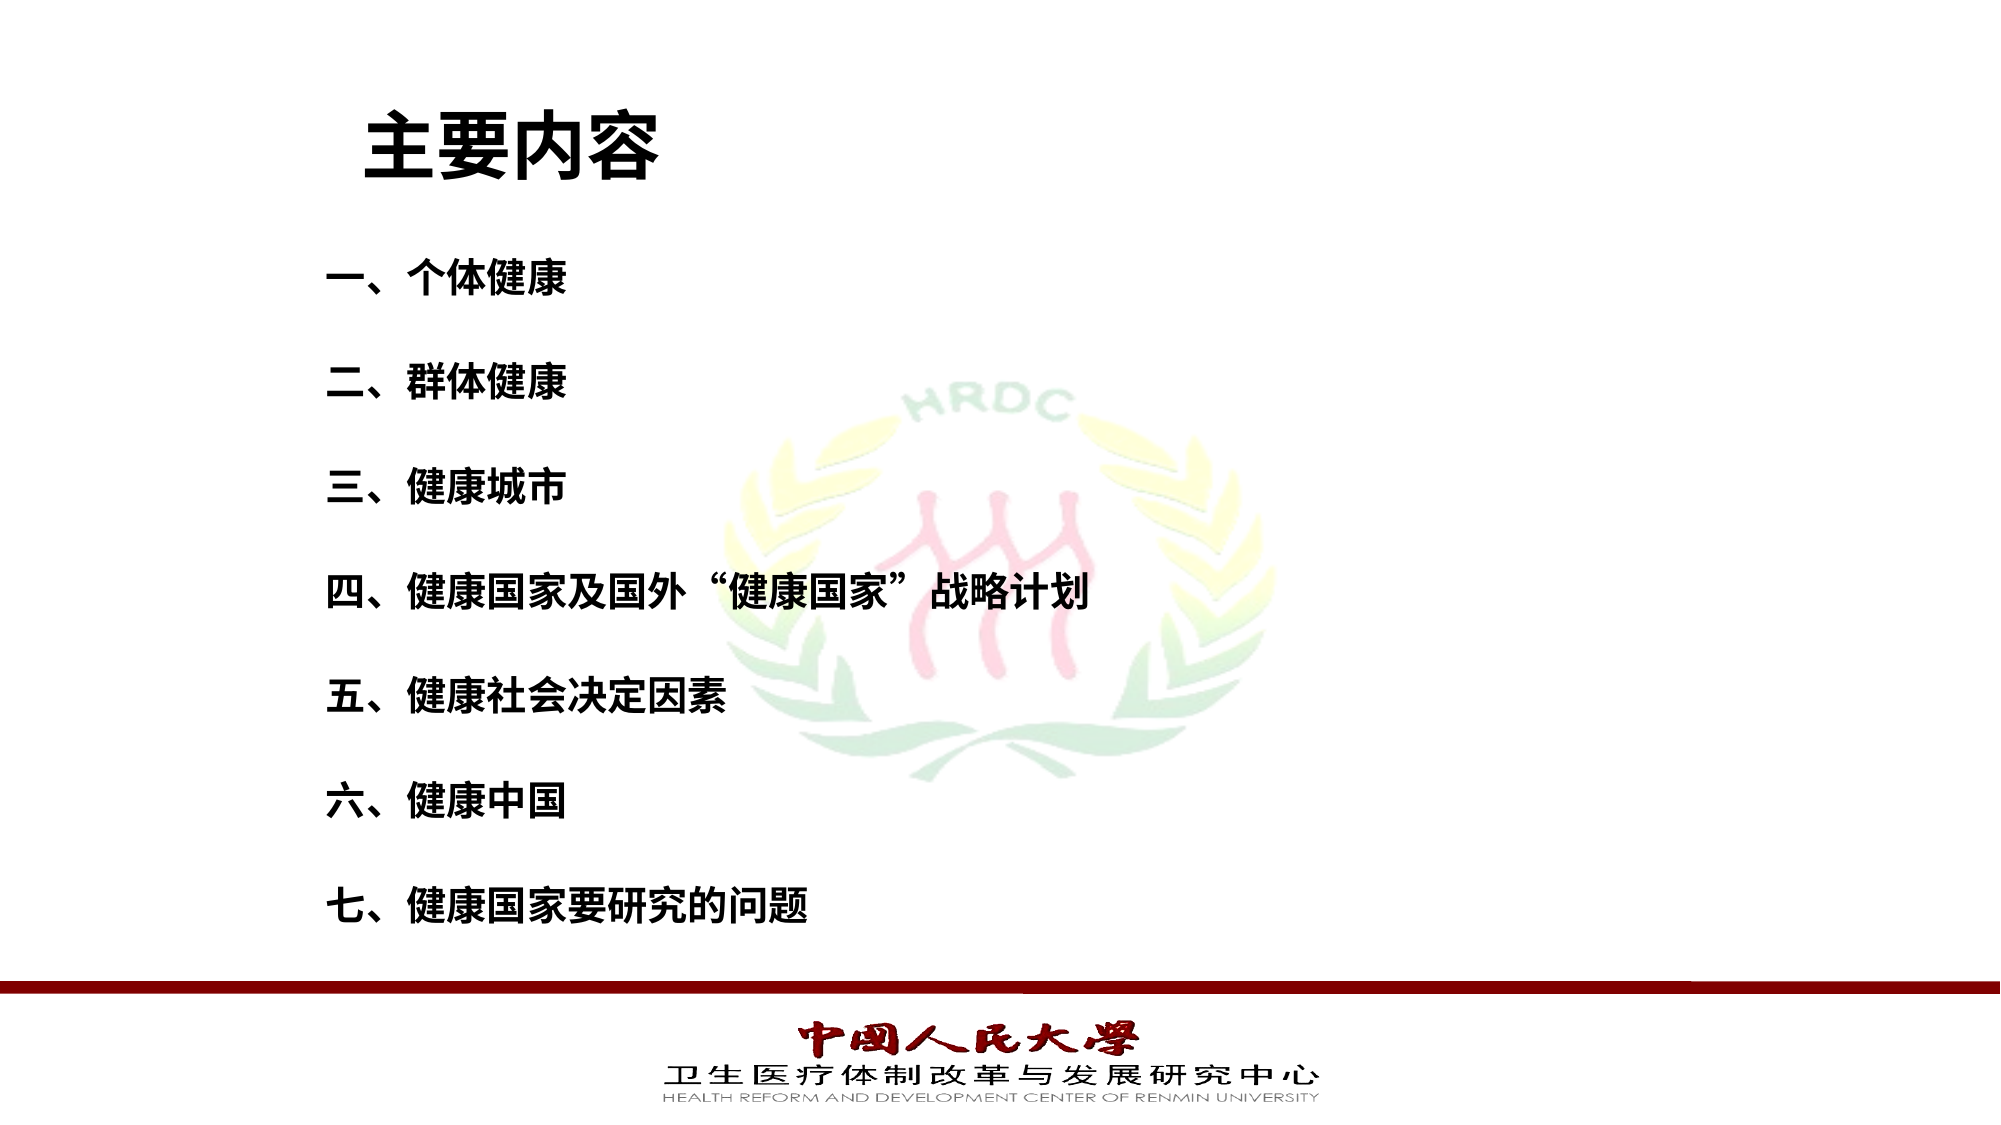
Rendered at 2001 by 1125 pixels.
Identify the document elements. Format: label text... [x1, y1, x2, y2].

title 主要内容 [232, 78, 790, 209]
picture [650, 994, 1334, 1125]
list 一、个体健康 二、群体健康 三、健康城市 四、健康国家及国外“健康国家”战略计划 五、健康社会决定因素 六、健康中国 七、健康国家要研究的问题 [310, 196, 1569, 944]
